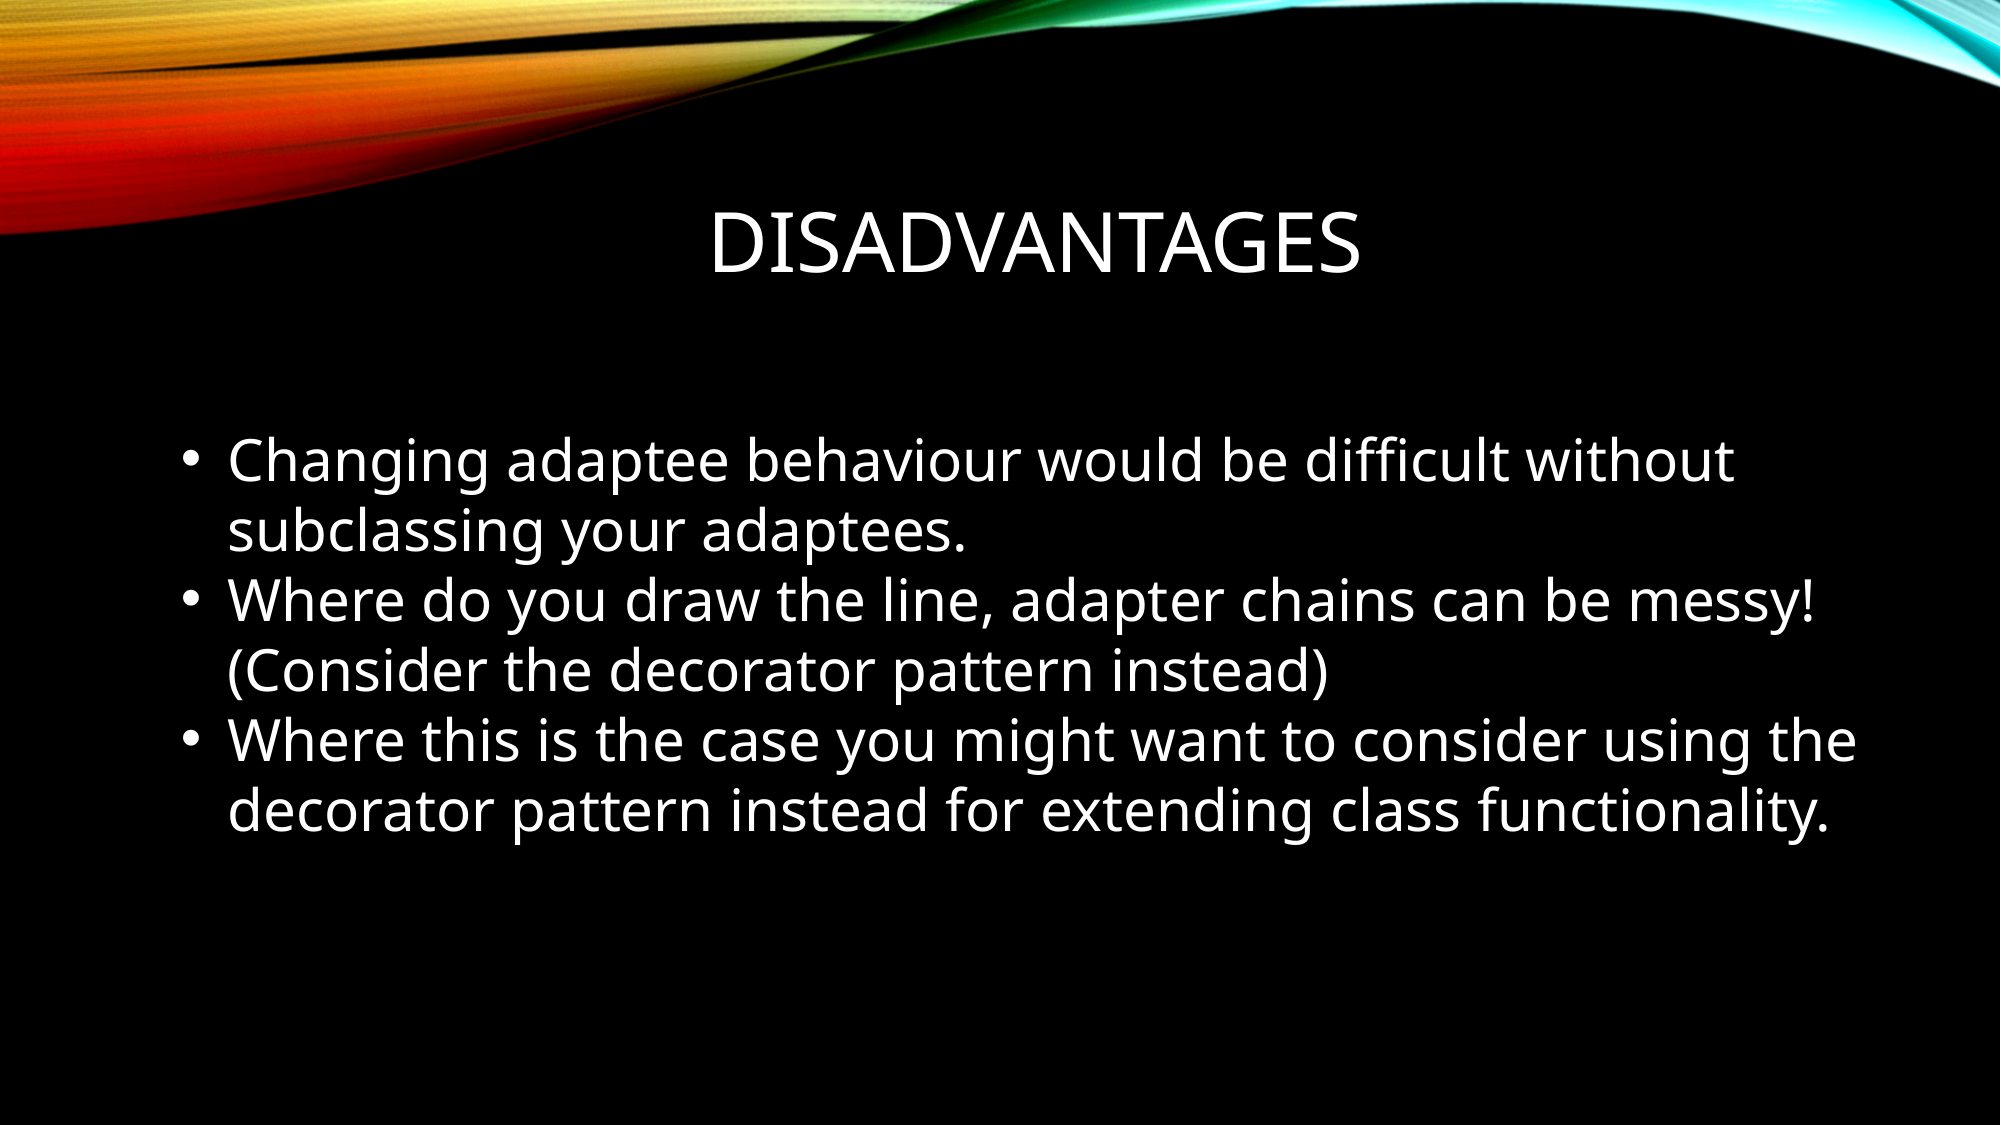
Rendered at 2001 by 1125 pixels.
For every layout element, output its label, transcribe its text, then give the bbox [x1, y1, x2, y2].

title Disadvantages [329, 140, 1742, 353]
picture [0, 0, 2000, 237]
text_box Changing adaptee behaviour would be difficult without subclassing your adaptees. Where do you draw the line, adapter chains can be messy! (Consider the decorator pattern instead) Where this is the case you might want to consider using the decorator pattern instead for extending class functionality. [166, 415, 1906, 850]
